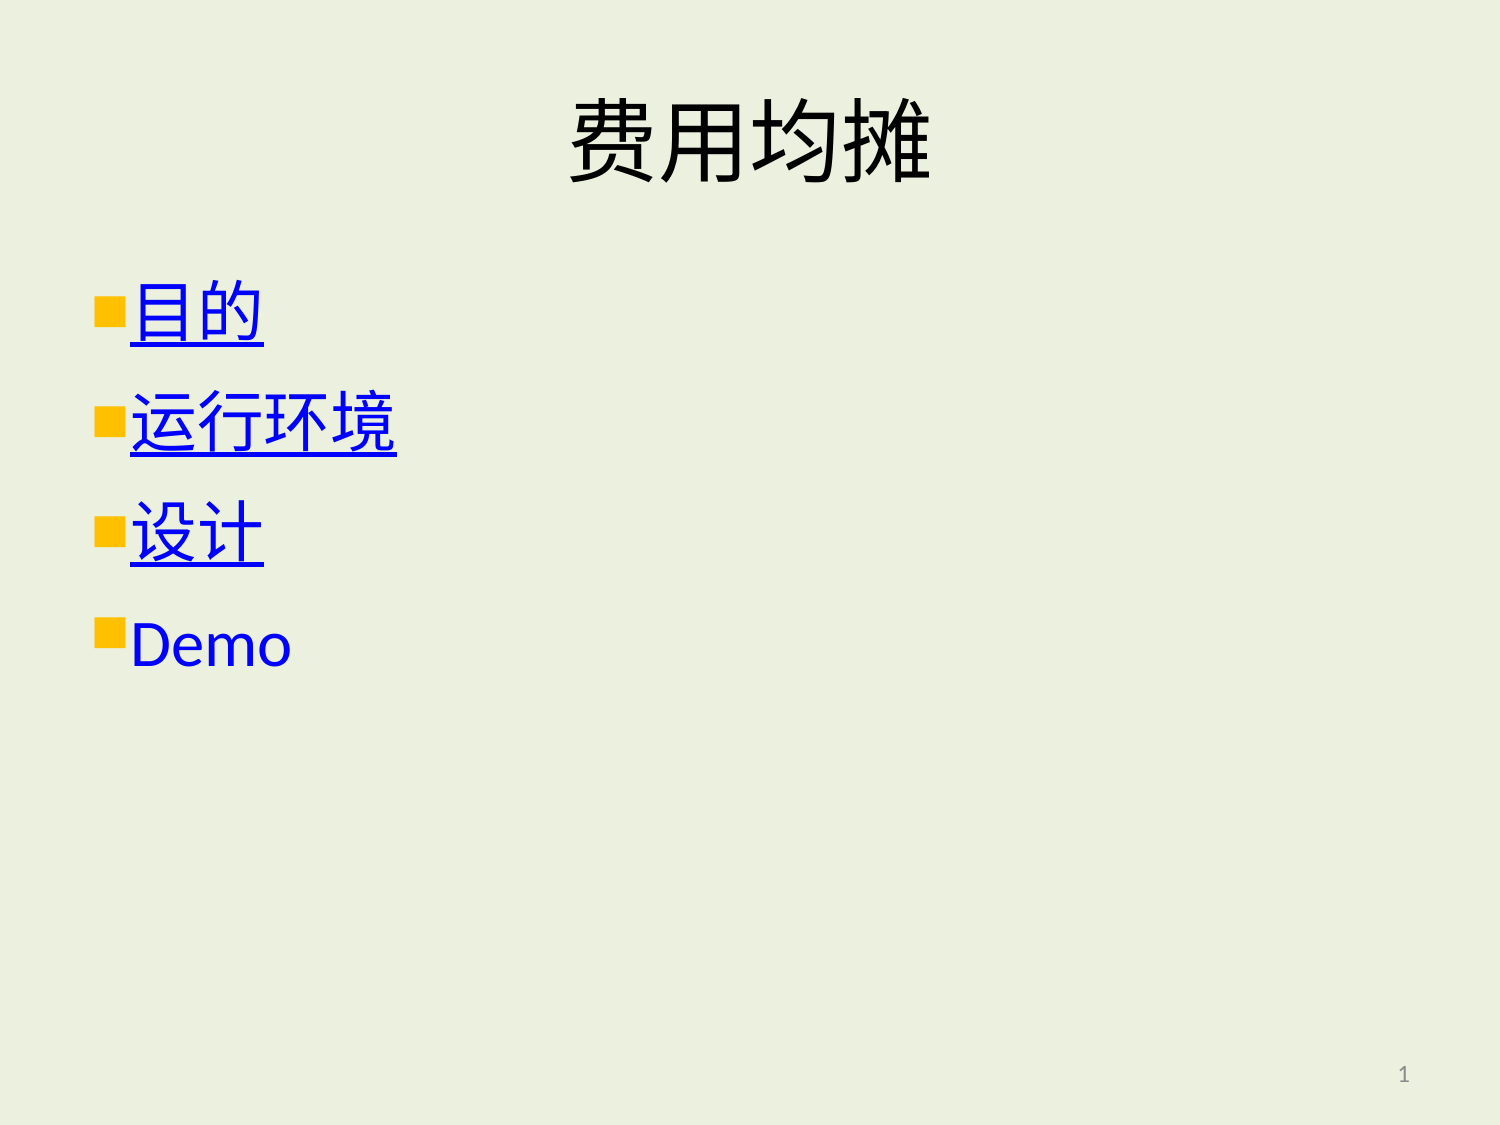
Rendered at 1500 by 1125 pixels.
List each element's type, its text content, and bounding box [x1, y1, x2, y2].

text_box 费用均摊 [74, 45, 1425, 233]
text_box 目的 运行环境 设计 Demo [74, 262, 1425, 1005]
slide_number 1 [1074, 1042, 1425, 1103]
